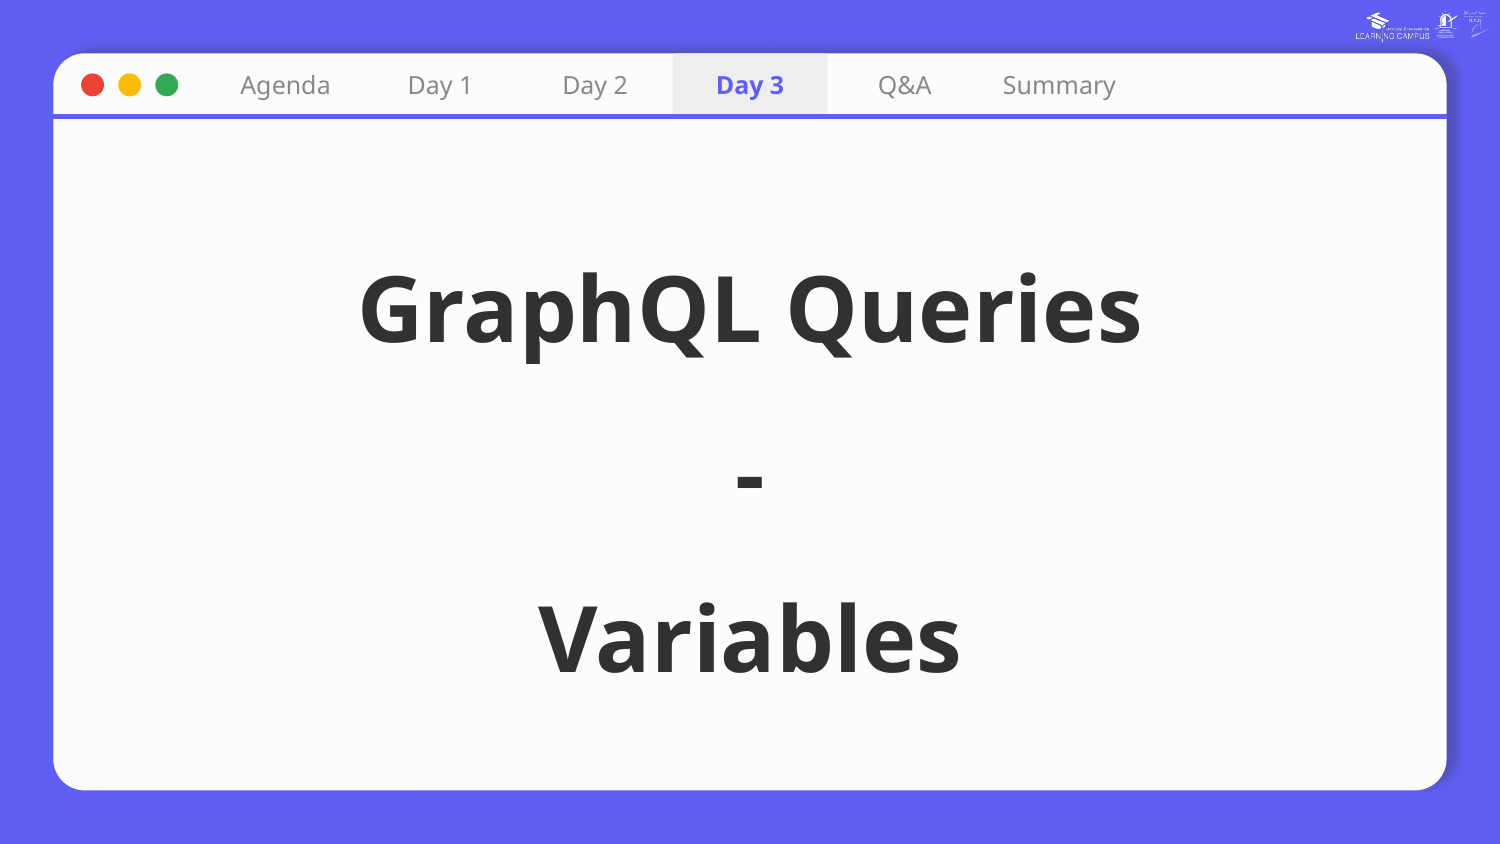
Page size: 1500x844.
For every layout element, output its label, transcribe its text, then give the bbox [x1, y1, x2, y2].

text_box Day 1 [363, 53, 518, 114]
text_box Agenda [208, 53, 364, 114]
text_box Day 2 [517, 53, 672, 114]
picture [1353, 11, 1490, 44]
text_box Day 3 [672, 53, 827, 114]
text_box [80, 73, 179, 97]
text_box Q&A [827, 53, 982, 114]
list GraphQL Syntax [1347, 9, 1496, 52]
text_box Summary [982, 53, 1137, 114]
list GraphQL Queries - Variables [120, 159, 1380, 728]
